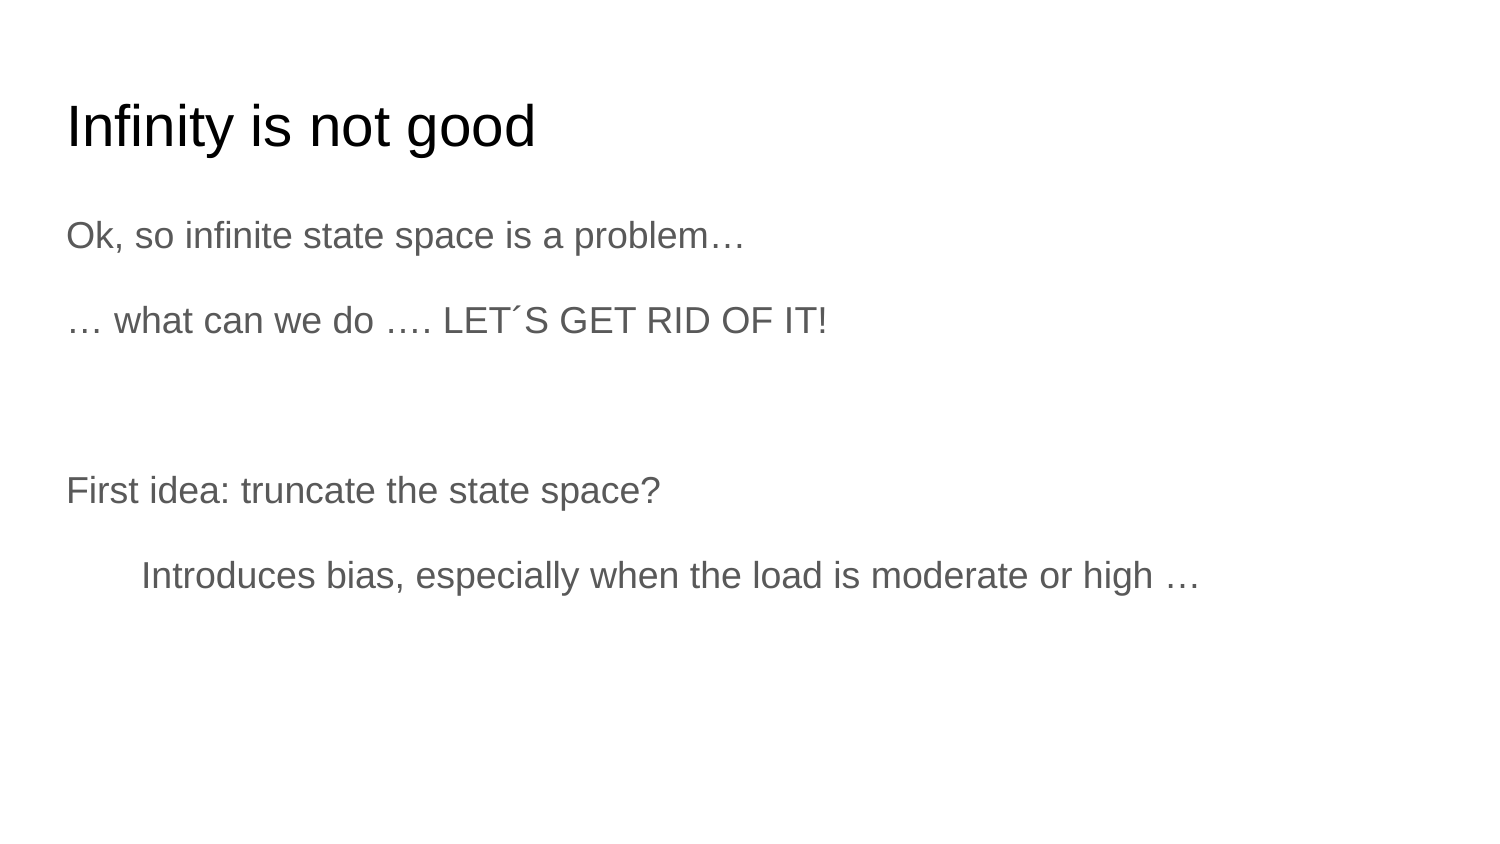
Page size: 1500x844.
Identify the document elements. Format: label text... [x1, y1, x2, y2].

list Ok, so infinite state space is a problem… … what can we do …. LET´S GET RID OF IT! First idea: truncate the state space? Introduces bias, especially when the load is moderate or high … [51, 189, 1449, 750]
title Infinity is not good [51, 72, 1449, 167]
